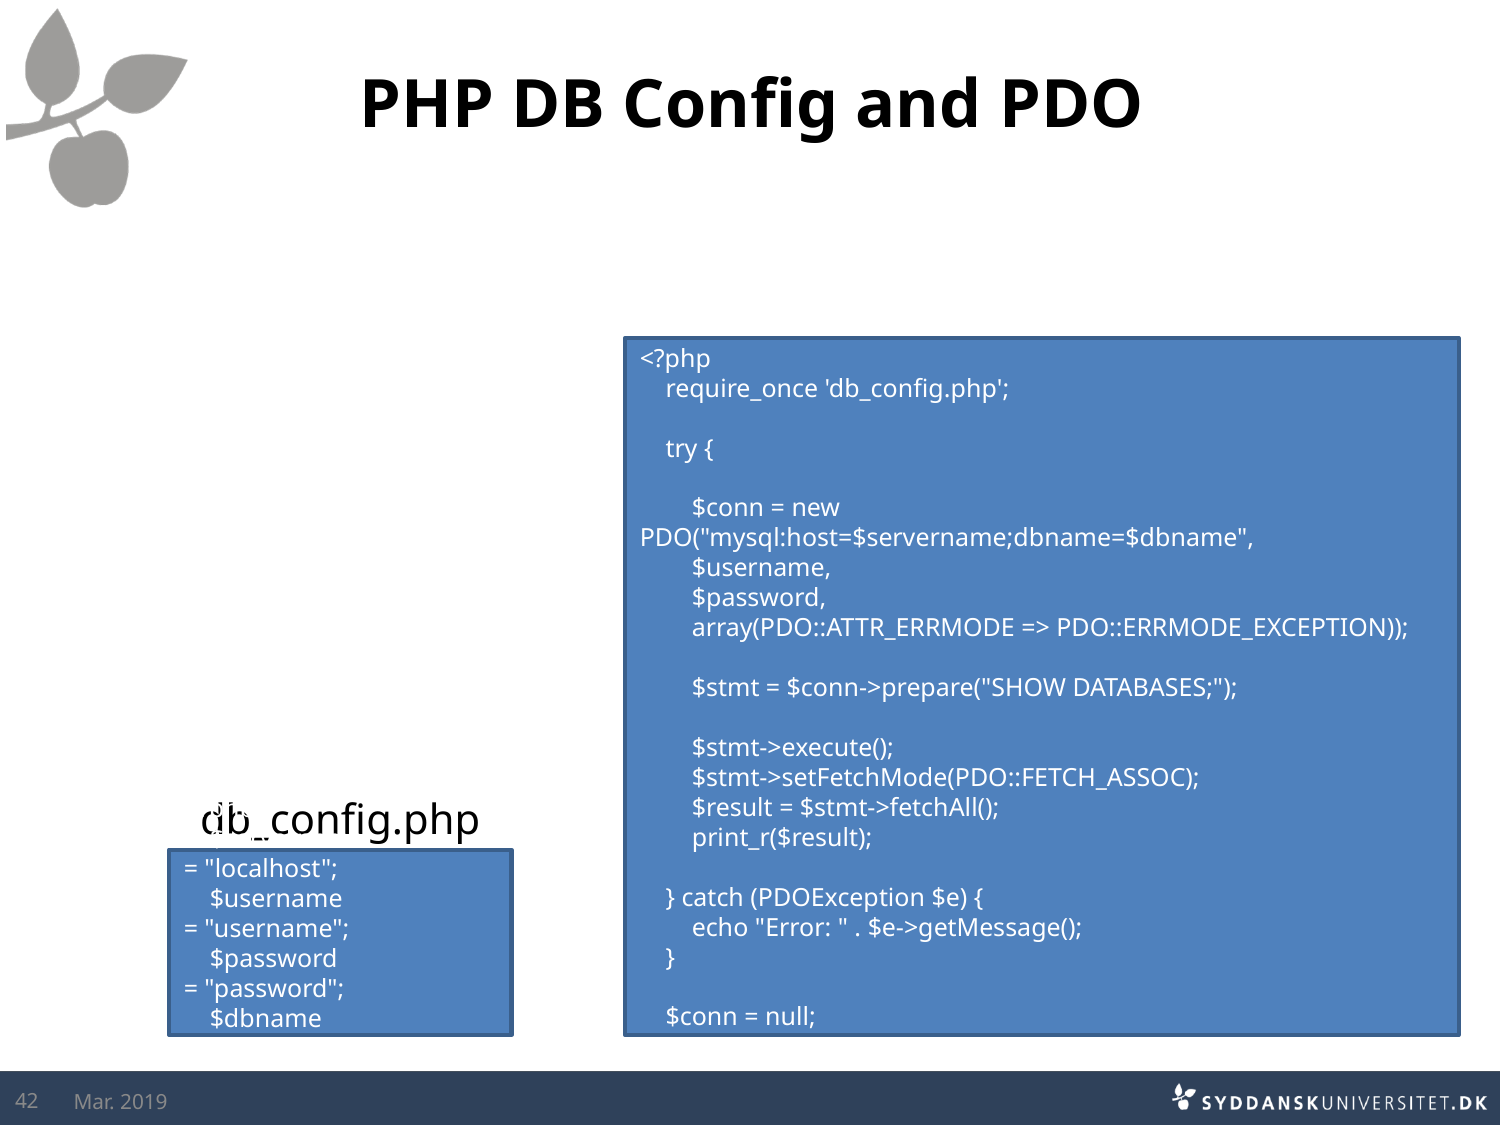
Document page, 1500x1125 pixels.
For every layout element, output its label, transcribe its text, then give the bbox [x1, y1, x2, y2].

text_box db_config.php [185, 785, 496, 848]
text_box <?php require_once 'db_config.php'; try { $conn = new PDO("mysql:host=$servername;dbname=$dbname", $username, $password, array(PDO::ATTR_ERRMODE => PDO::ERRMODE_EXCEPTION)); $stmt = $conn->prepare("SHOW DATABASES;"); $stmt->execute(); $stmt->setFetchMode(PDO::FETCH_ASSOC); $result = $stmt->fetchAll(); print_r($result); } catch (PDOException $e) { echo "Error: " . $e->getMessage(); } $conn = null; [623, 336, 1461, 1037]
slide_number 42 [0, 1078, 71, 1125]
title PHP DB Config and PDO [190, 7, 1427, 195]
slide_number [71, 1078, 200, 1125]
picture [0, 1071, 1500, 1125]
text_box <?php $servername = "localhost"; $username = "username"; $password = "password"; $dbname = "myDBPDO"; [167, 848, 514, 1037]
picture [5, 6, 188, 209]
